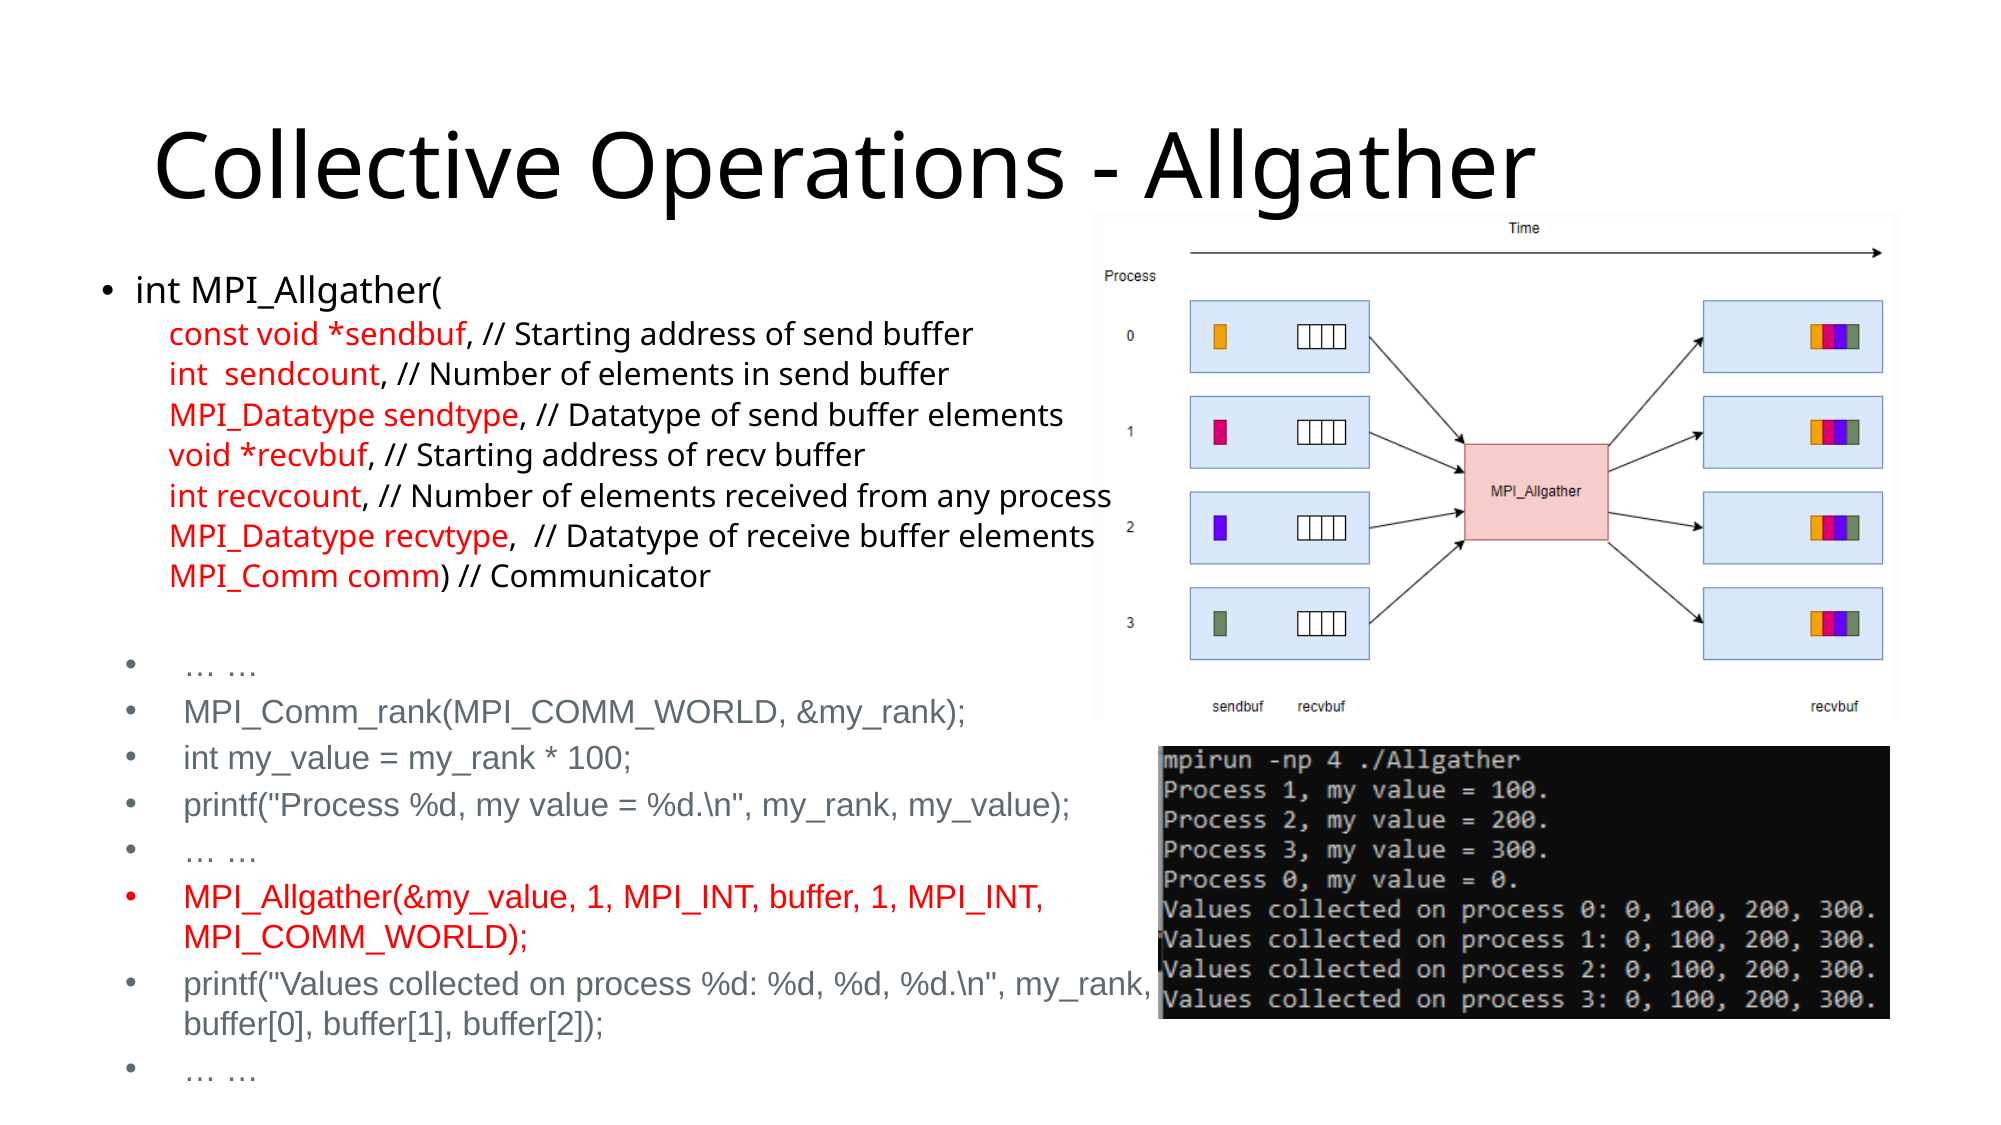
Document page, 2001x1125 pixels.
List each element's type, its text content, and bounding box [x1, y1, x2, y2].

text_box … … MPI_Comm_rank(MPI_COMM_WORLD, &my_rank); int my_value = my_rank * 100; printf("Process %d, my value = %d.\n", my_rank, my_value); … … MPI_Allgather(&my_value, 1, MPI_INT, buffer, 1, MPI_INT, MPI_COMM_WORLD); printf("Values collected on process %d: %d, %d, %d.\n", my_rank, buffer[0], buffer[1], buffer[2]); … … [110, 636, 1171, 1103]
title Collective Operations - Allgather [137, 59, 1863, 264]
picture [1092, 213, 1900, 720]
picture [1158, 746, 1890, 1019]
list int MPI_Allgather( const void *sendbuf, // Starting address of send buffer int sendcount, // Number of elements in send buffer MPI_Datatype sendtype, // Datatype of send buffer elements void *recvbuf, // Starting address of recv buffer int recvcount, // Number of elements received from any process MPI_Datatype recvtype, // Datatype of receive buffer elements MPI_Comm comm) // Communicator [86, 264, 1092, 609]
